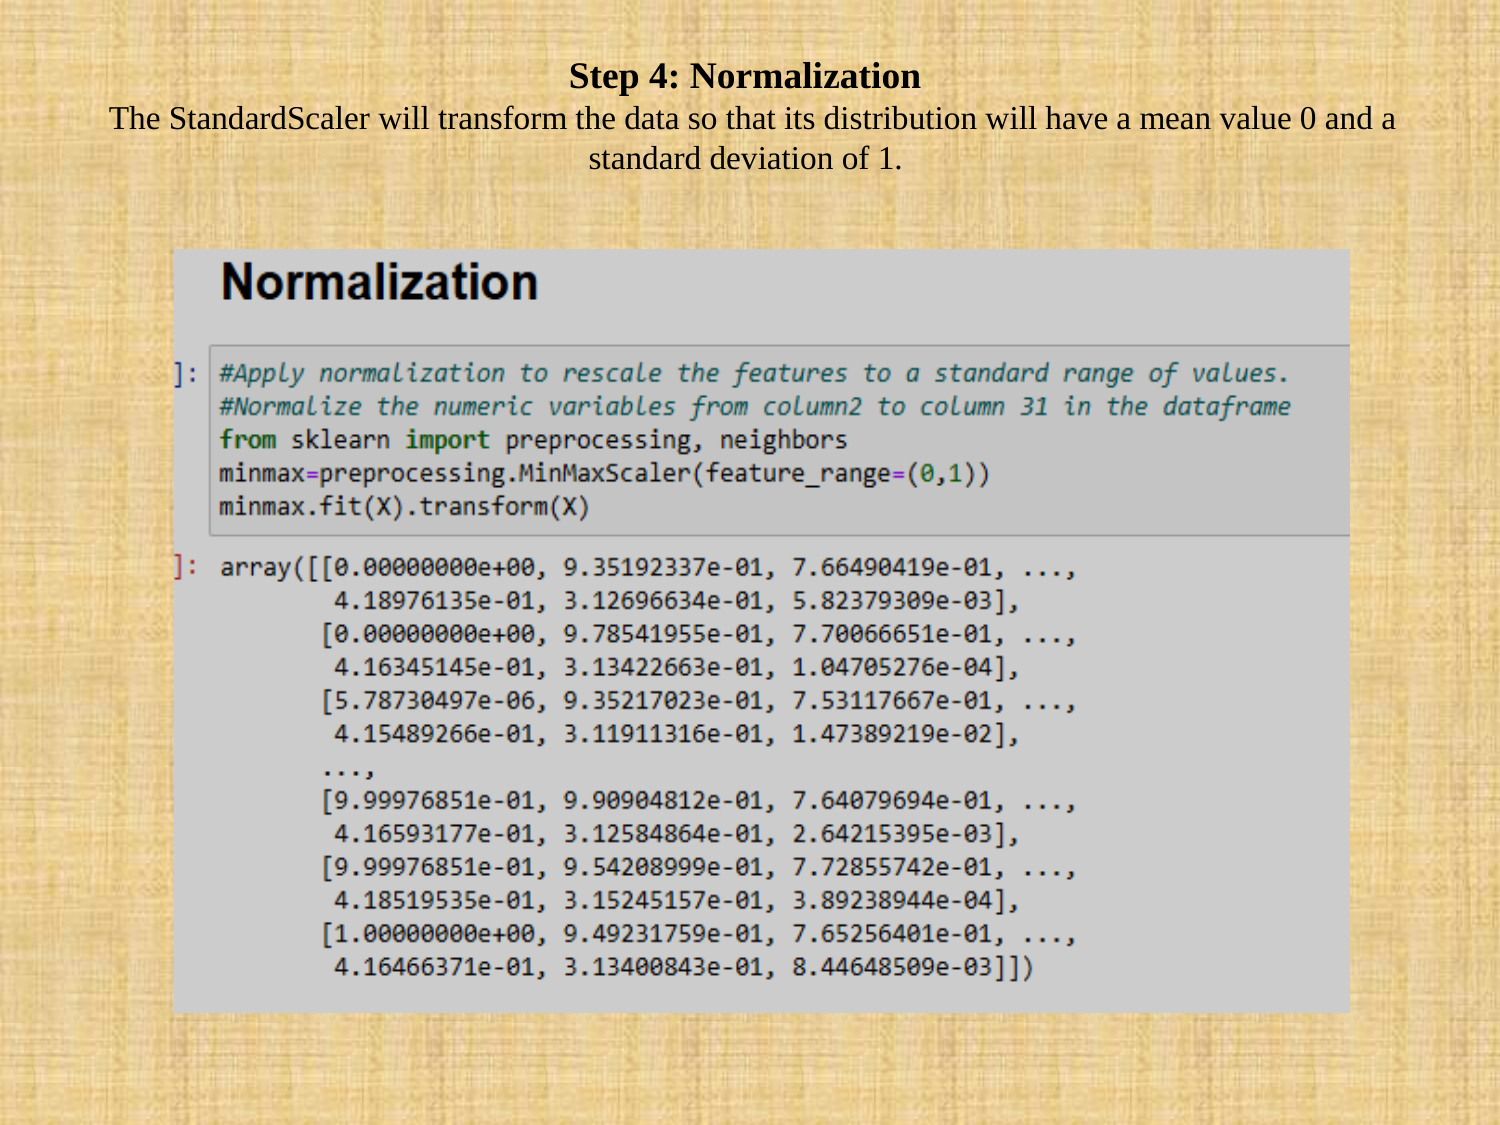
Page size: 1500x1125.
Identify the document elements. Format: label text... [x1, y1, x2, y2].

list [174, 249, 1351, 1013]
picture [0, 0, 1500, 1125]
title Step 4: Normalization The StandardScaler will transform the data so that its distribution will have a mean value 0 and a standard deviation of 1. [75, 45, 1425, 233]
